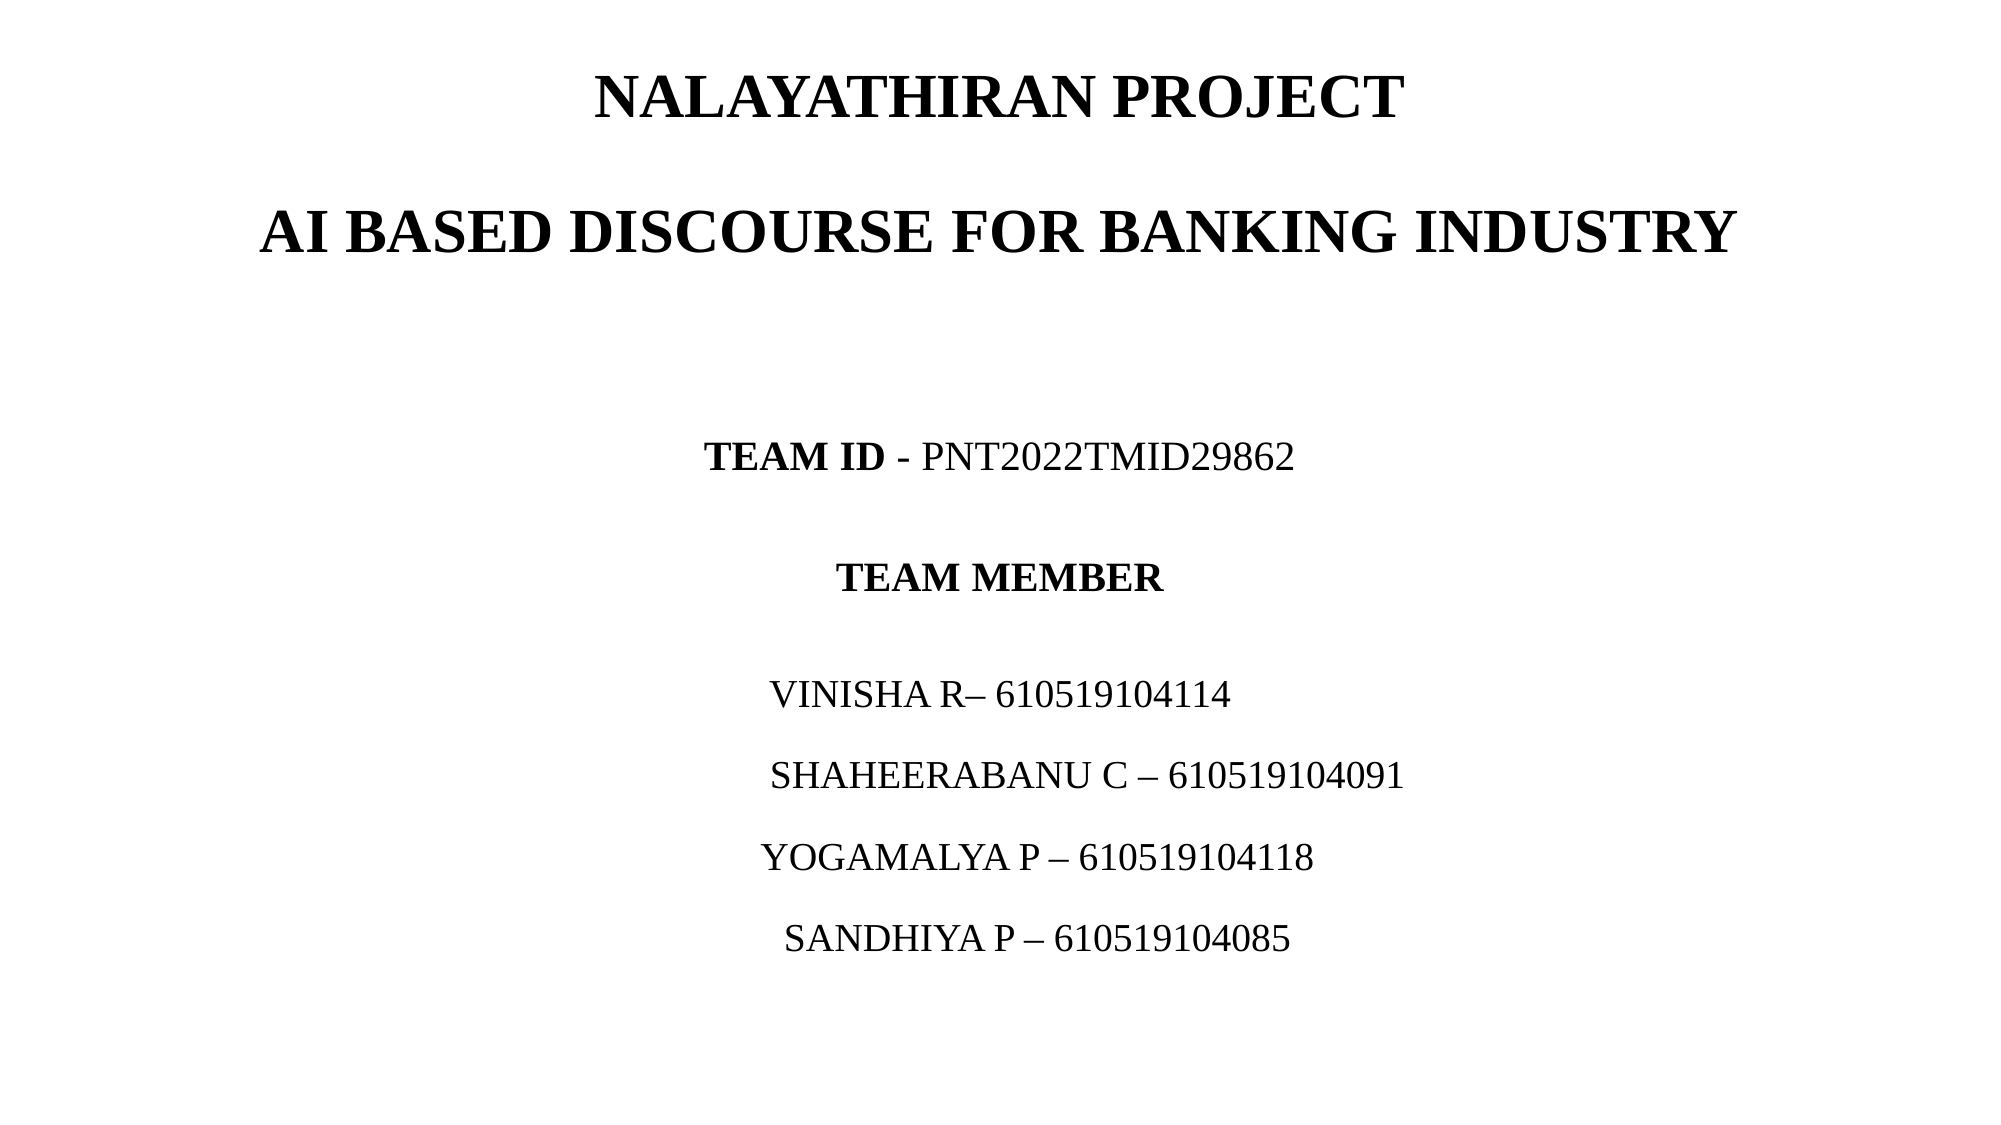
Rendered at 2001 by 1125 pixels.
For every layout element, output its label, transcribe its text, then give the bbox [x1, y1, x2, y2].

list TEAM ID - PNT2022TMID29862 TEAM MEMBER VINISHA R– 610519104114 SHAHEERABANU C – 610519104091 YOGAMALYA P – 610519104118 SANDHIYA P – 610519104085 [137, 324, 1863, 1014]
title NALAYATHIRAN PROJECT AI BASED DISCOURSE FOR BANKING INDUSTRY [137, 55, 1863, 324]
